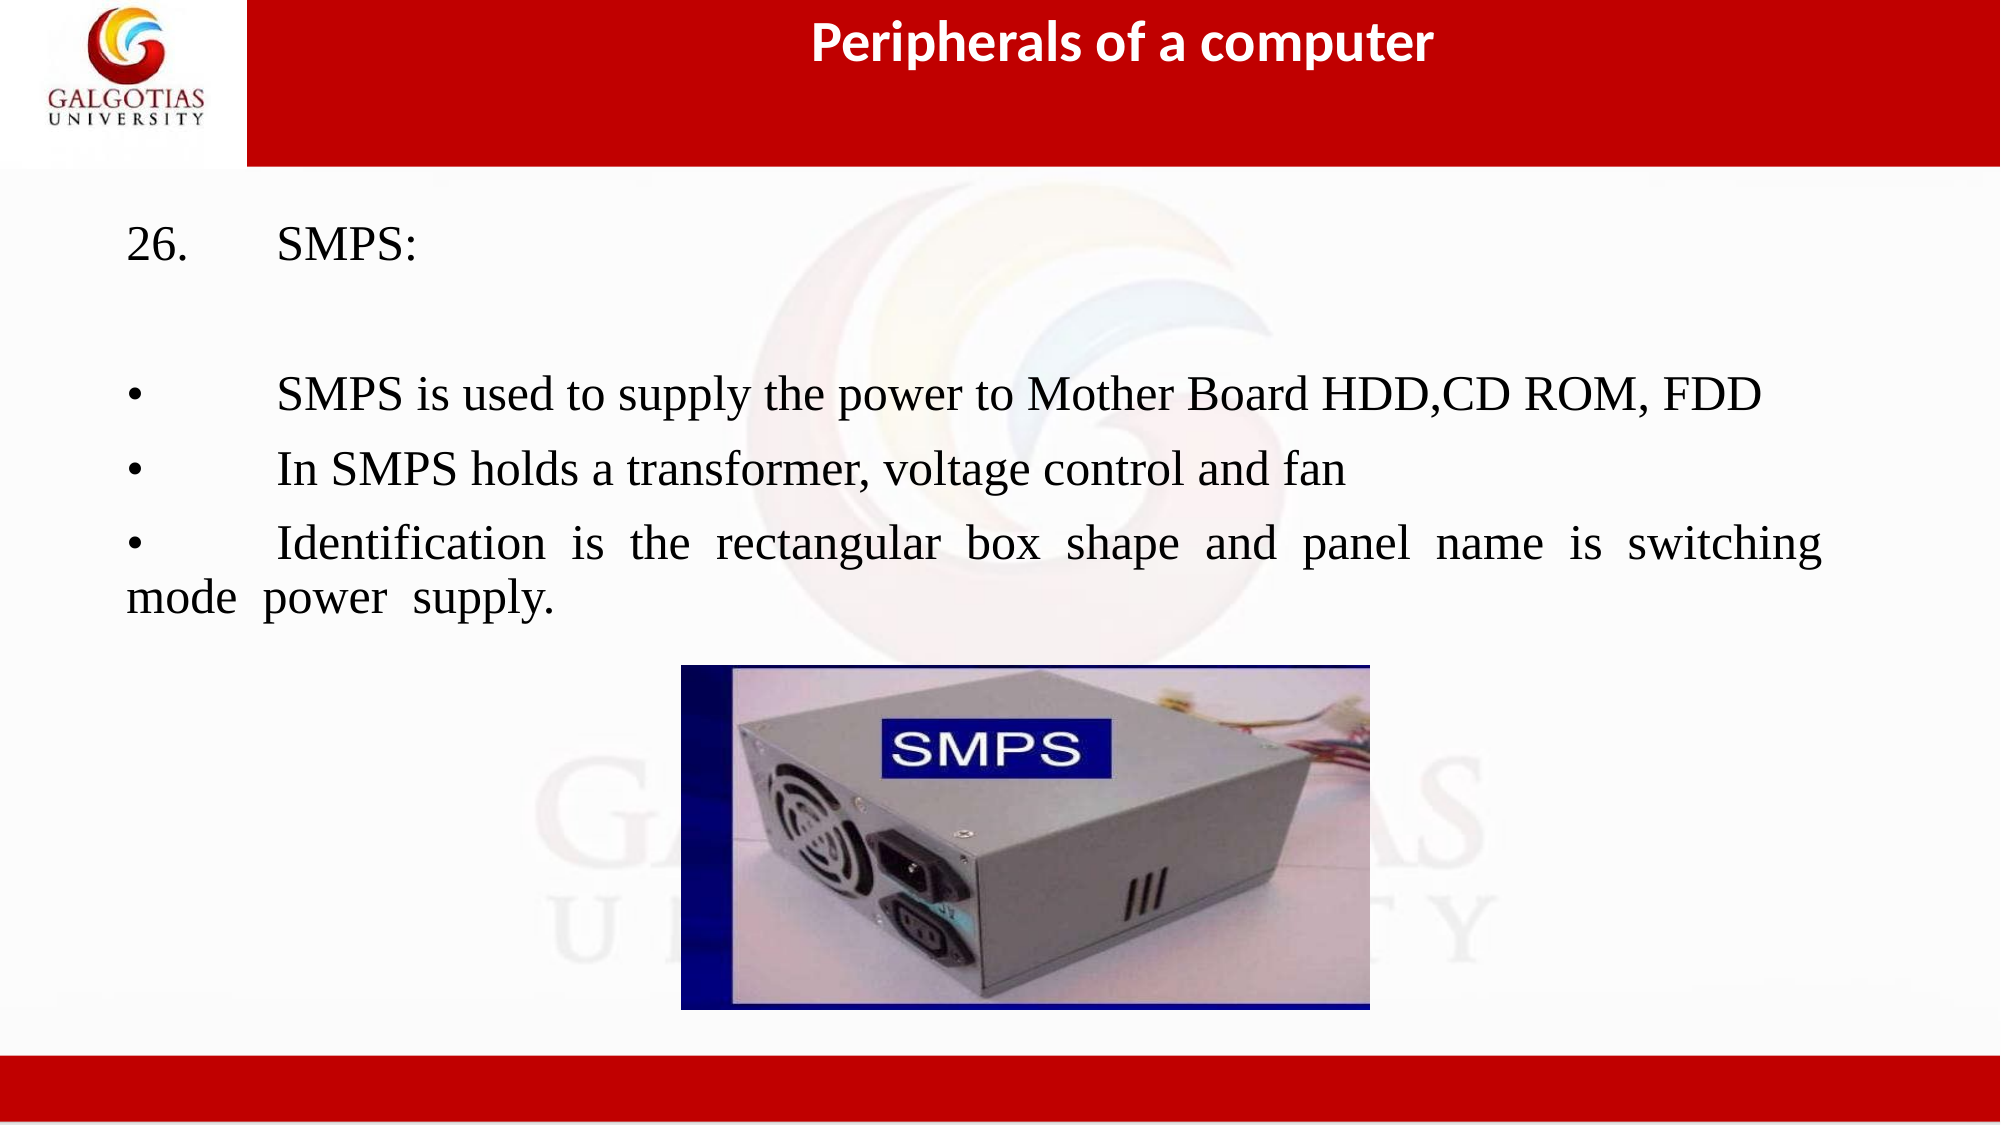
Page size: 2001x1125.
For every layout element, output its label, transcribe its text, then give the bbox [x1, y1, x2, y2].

list Peripherals of a computer [335, 3, 1912, 110]
list 26. SMPS: • SMPS is used to supply the power to Mother Board HDD,CD ROM, FDD • In SMPS holds a transformer, voltage control and fan • Identification is the rectangular box shape and panel name is switching mode power supply. [111, 209, 1898, 1010]
picture [0, 0, 2001, 1125]
